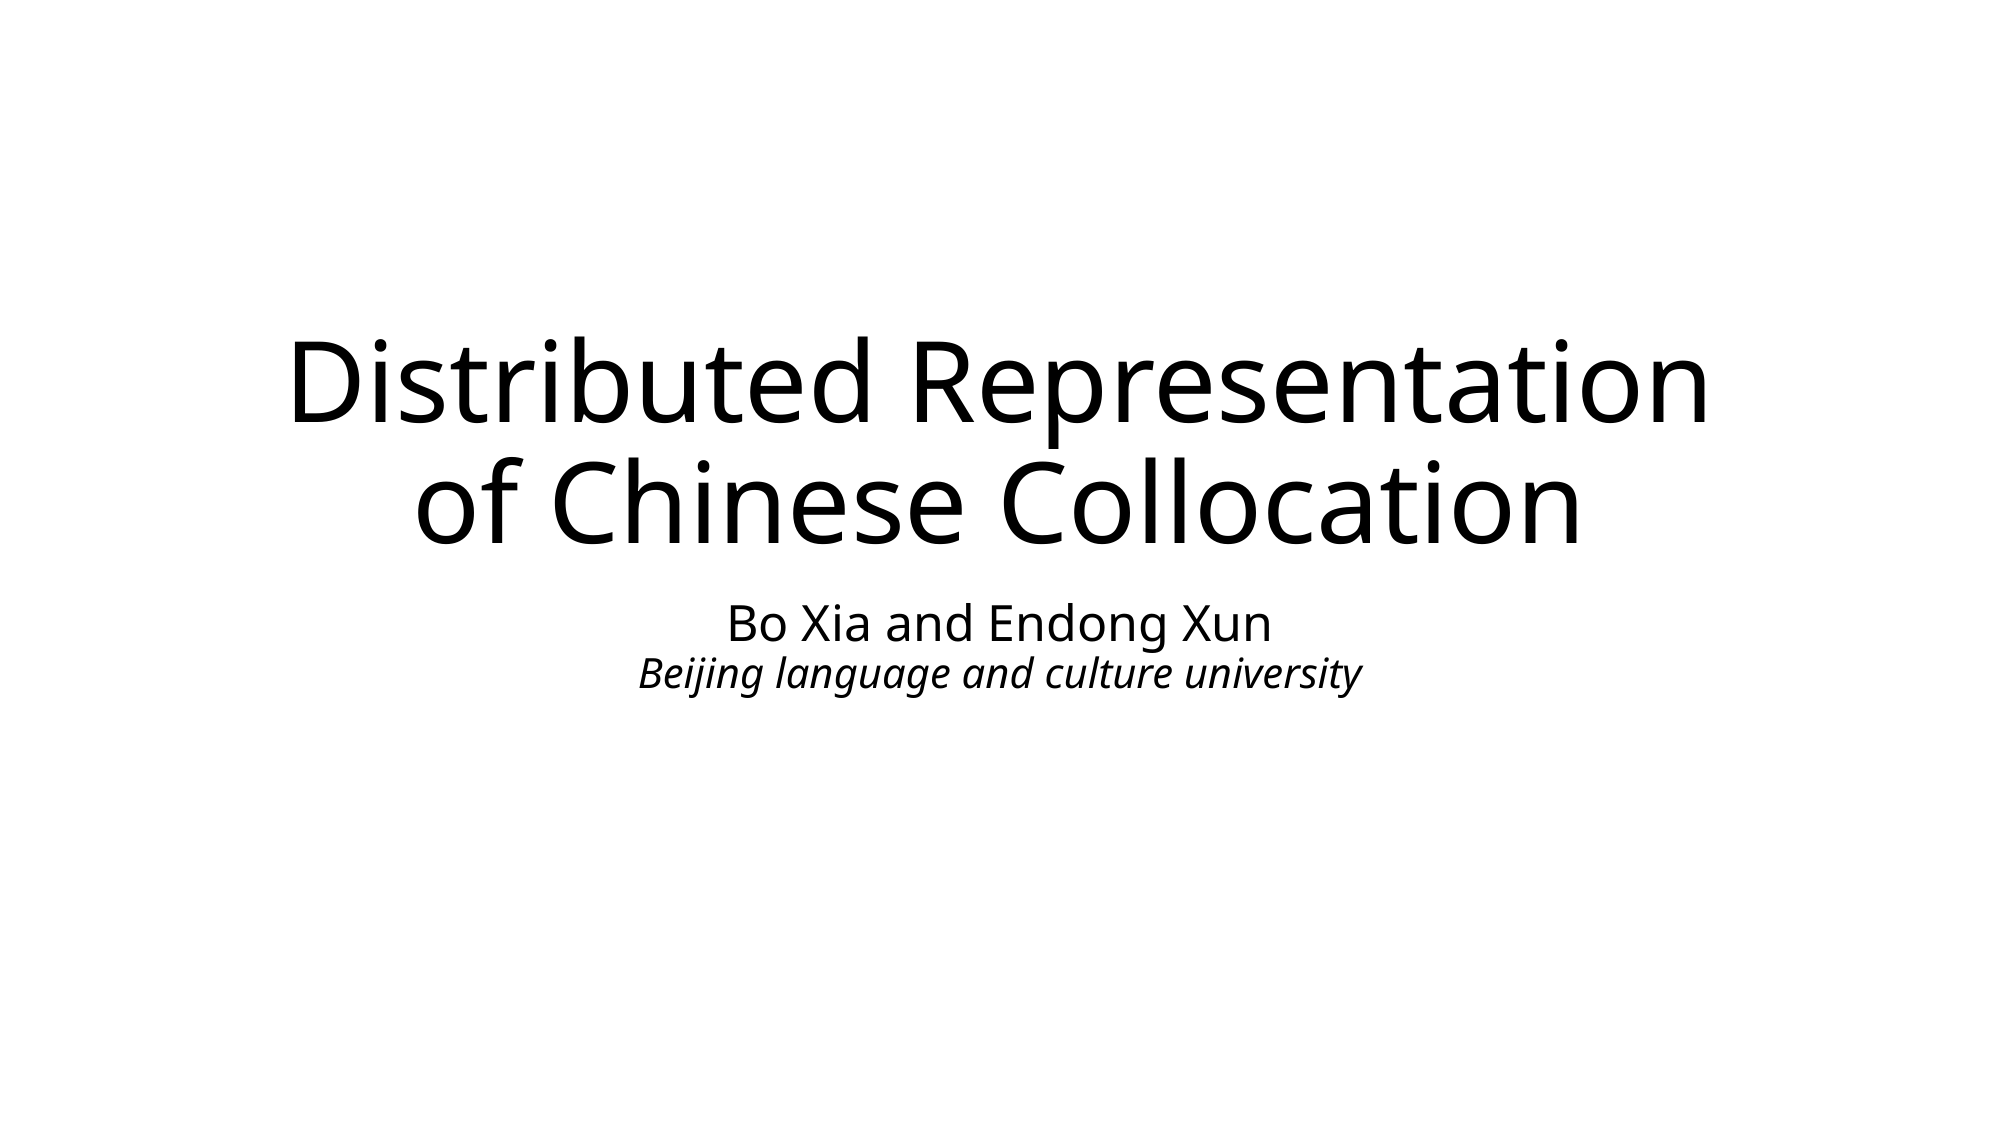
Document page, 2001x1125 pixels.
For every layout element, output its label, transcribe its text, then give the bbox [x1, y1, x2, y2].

subtitle Bo Xia and Endong Xun Beijing language and culture university [249, 590, 1750, 863]
title Distributed Representation of Chinese Collocation [249, 184, 1750, 576]
